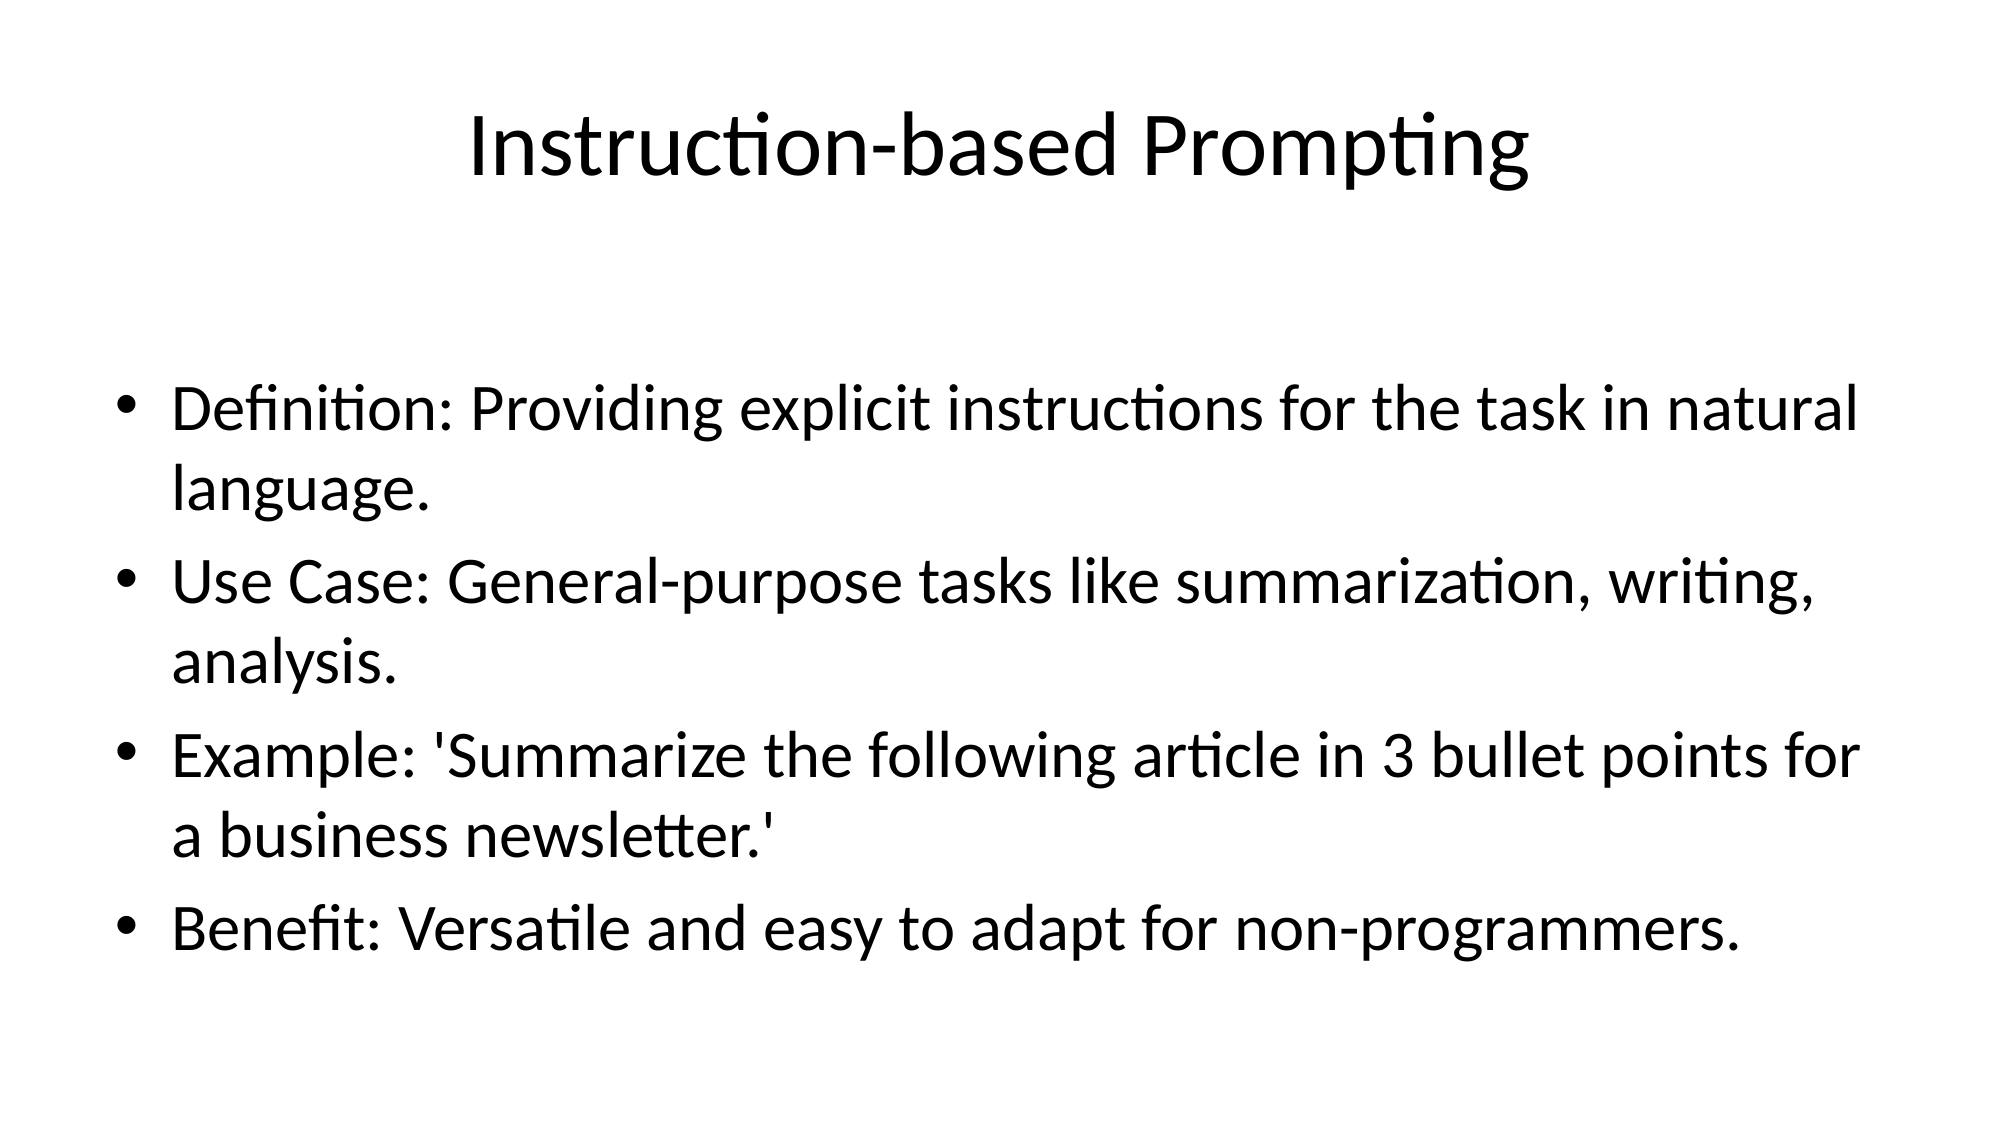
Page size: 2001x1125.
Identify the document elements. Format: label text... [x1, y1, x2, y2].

title Instruction-based Prompting [99, 45, 1900, 233]
list Definition: Providing explicit instructions for the task in natural language. Use Case: General-purpose tasks like summarization, writing, analysis. Example: 'Summarize the following article in 3 bullet points for a business newsletter.' Benefit: Versatile and easy to adapt for non-programmers. [99, 262, 1900, 1005]
